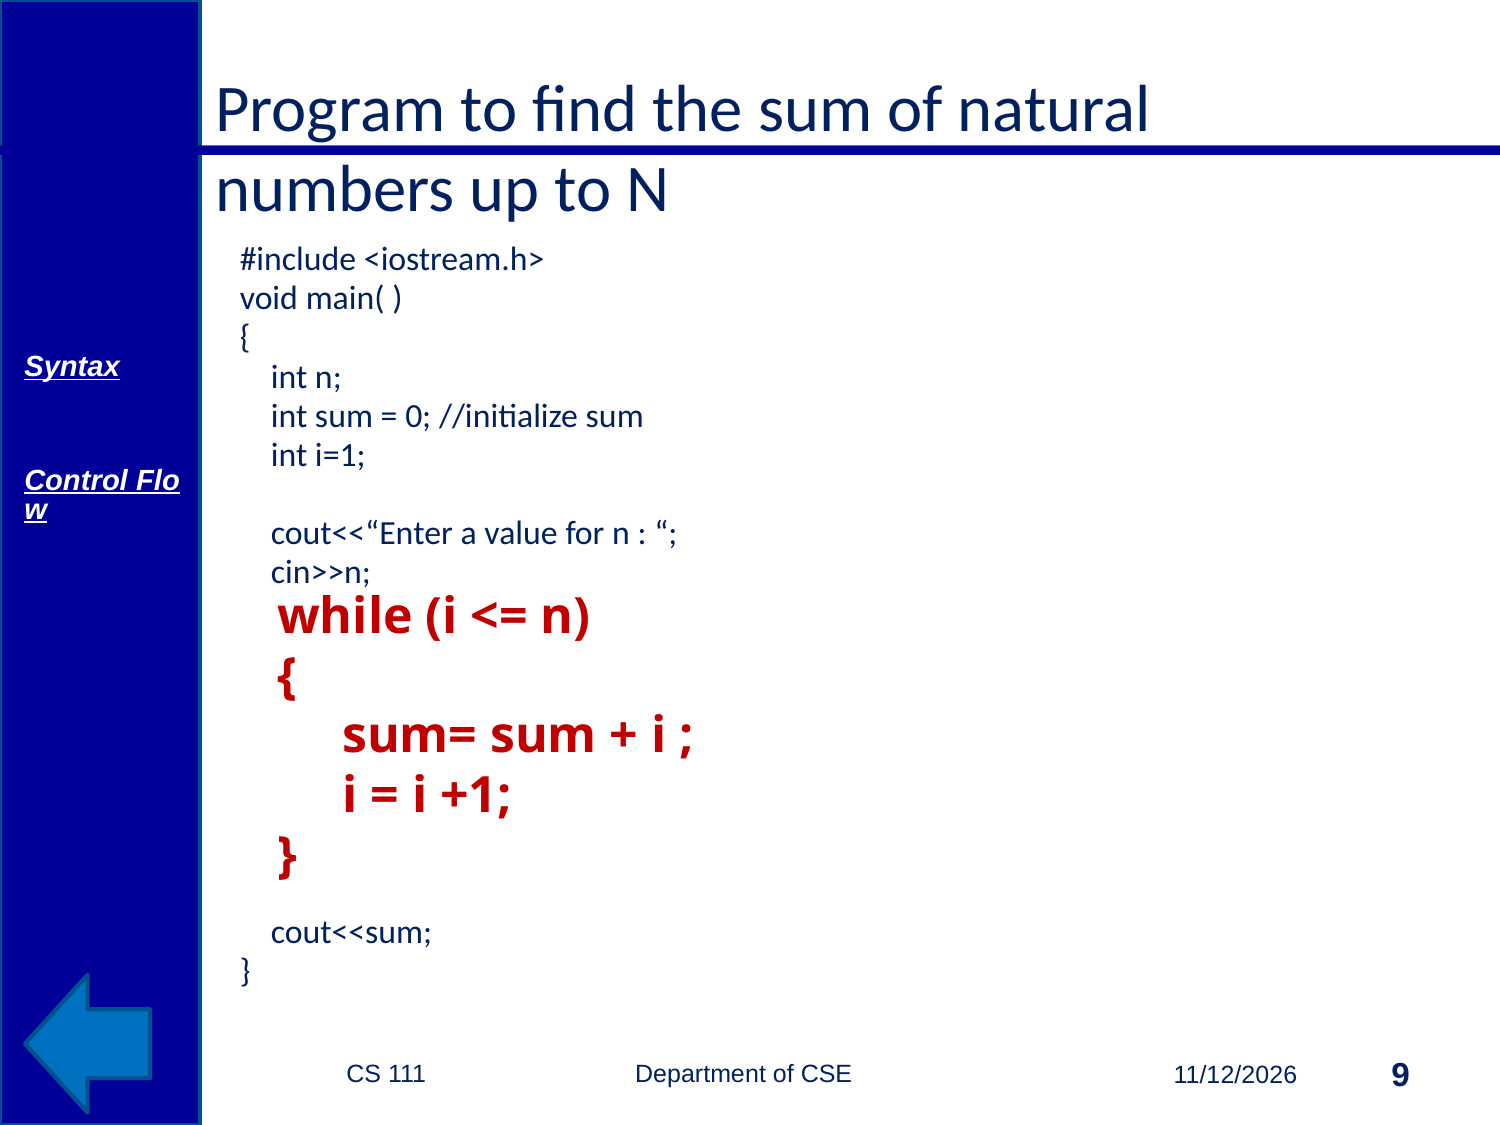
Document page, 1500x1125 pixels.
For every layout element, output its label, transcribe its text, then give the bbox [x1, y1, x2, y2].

slide_number 9 [1312, 1042, 1425, 1103]
text_box Syntax Control Flow [0, 340, 213, 564]
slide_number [1050, 1043, 1313, 1104]
footer CS 111 Department of CSE [212, 1042, 988, 1103]
title Program to find the sum of natural numbers up to N [200, 99, 1488, 191]
list #include <iostream.h> void main( ) { int n; int sum = 0; //initialize sum int i=1; cout<<“Enter a value for n : “; cin>>n; while (n<=100) { sum=sum+n n = n +1; } cout<<sum; } [225, 237, 1138, 1000]
text_box while (i <= n) { sum= sum + i ; i = i +1; } [262, 587, 1025, 890]
text_box [23, 972, 153, 1115]
